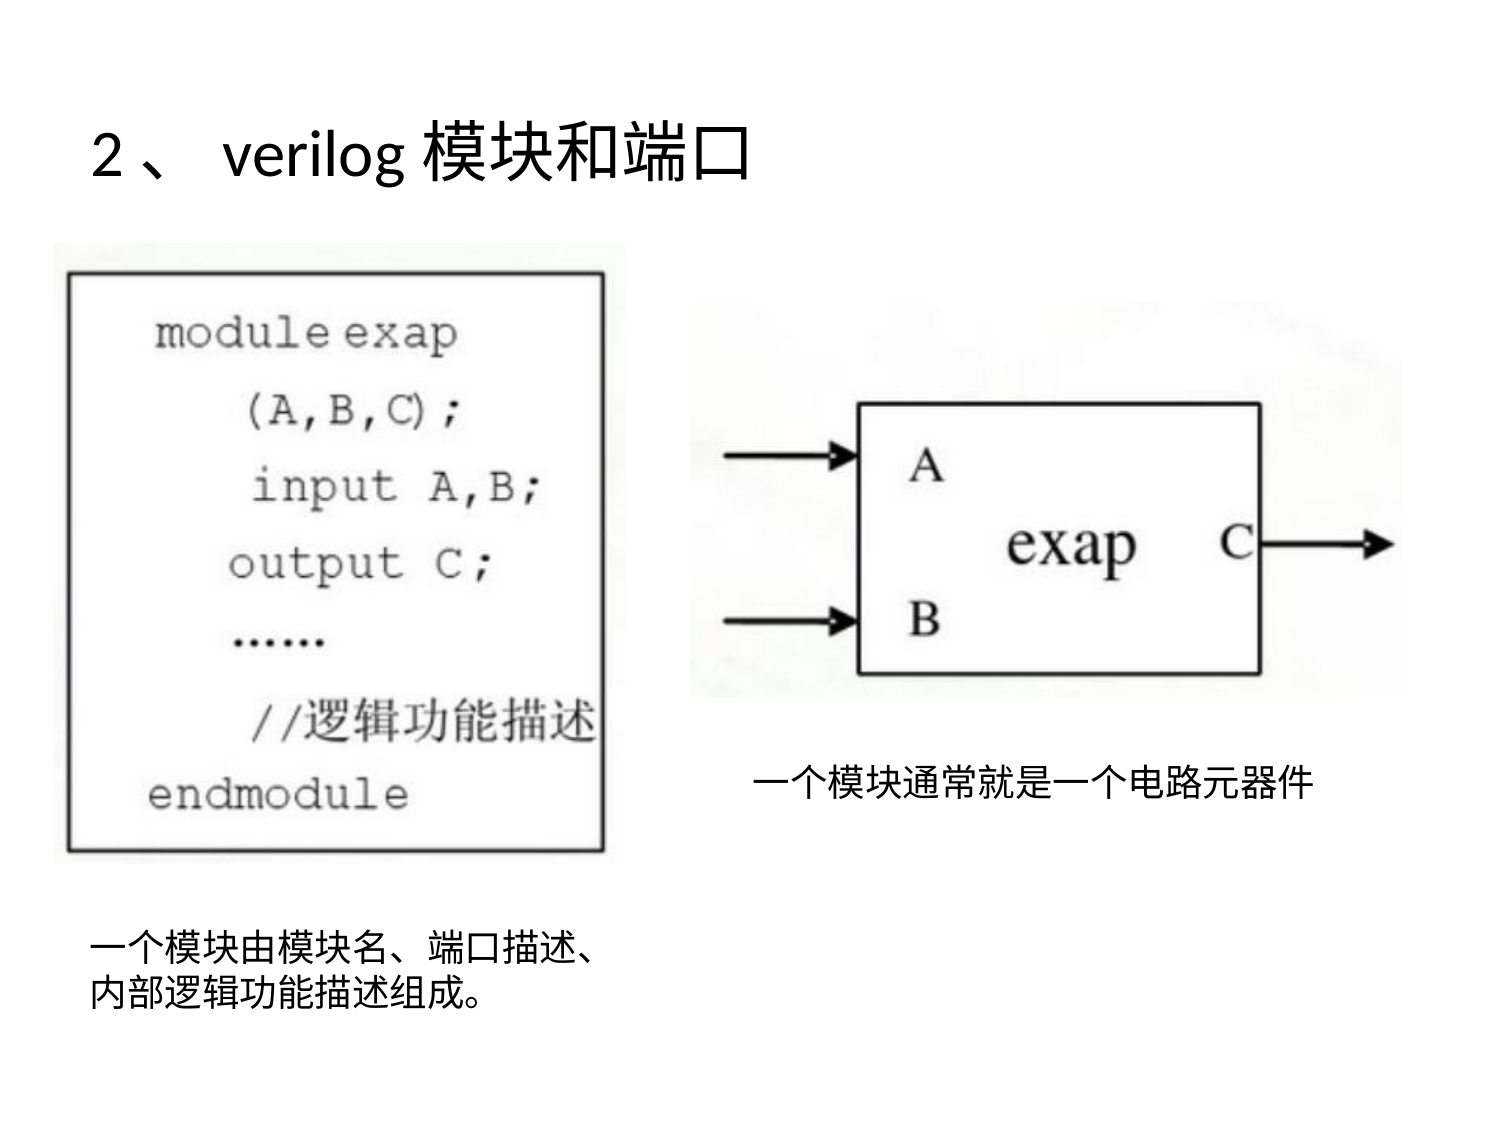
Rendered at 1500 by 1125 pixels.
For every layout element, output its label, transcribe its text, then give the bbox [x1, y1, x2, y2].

picture [52, 242, 626, 864]
picture [690, 302, 1403, 697]
text_box 一个模块通常就是一个电路元器件 [738, 751, 1495, 812]
text_box 一个模块由模块名、端口描述、内部逻辑功能描述组成。 [74, 916, 625, 1022]
list 2、verilog模块和端口 [75, 101, 1425, 1005]
